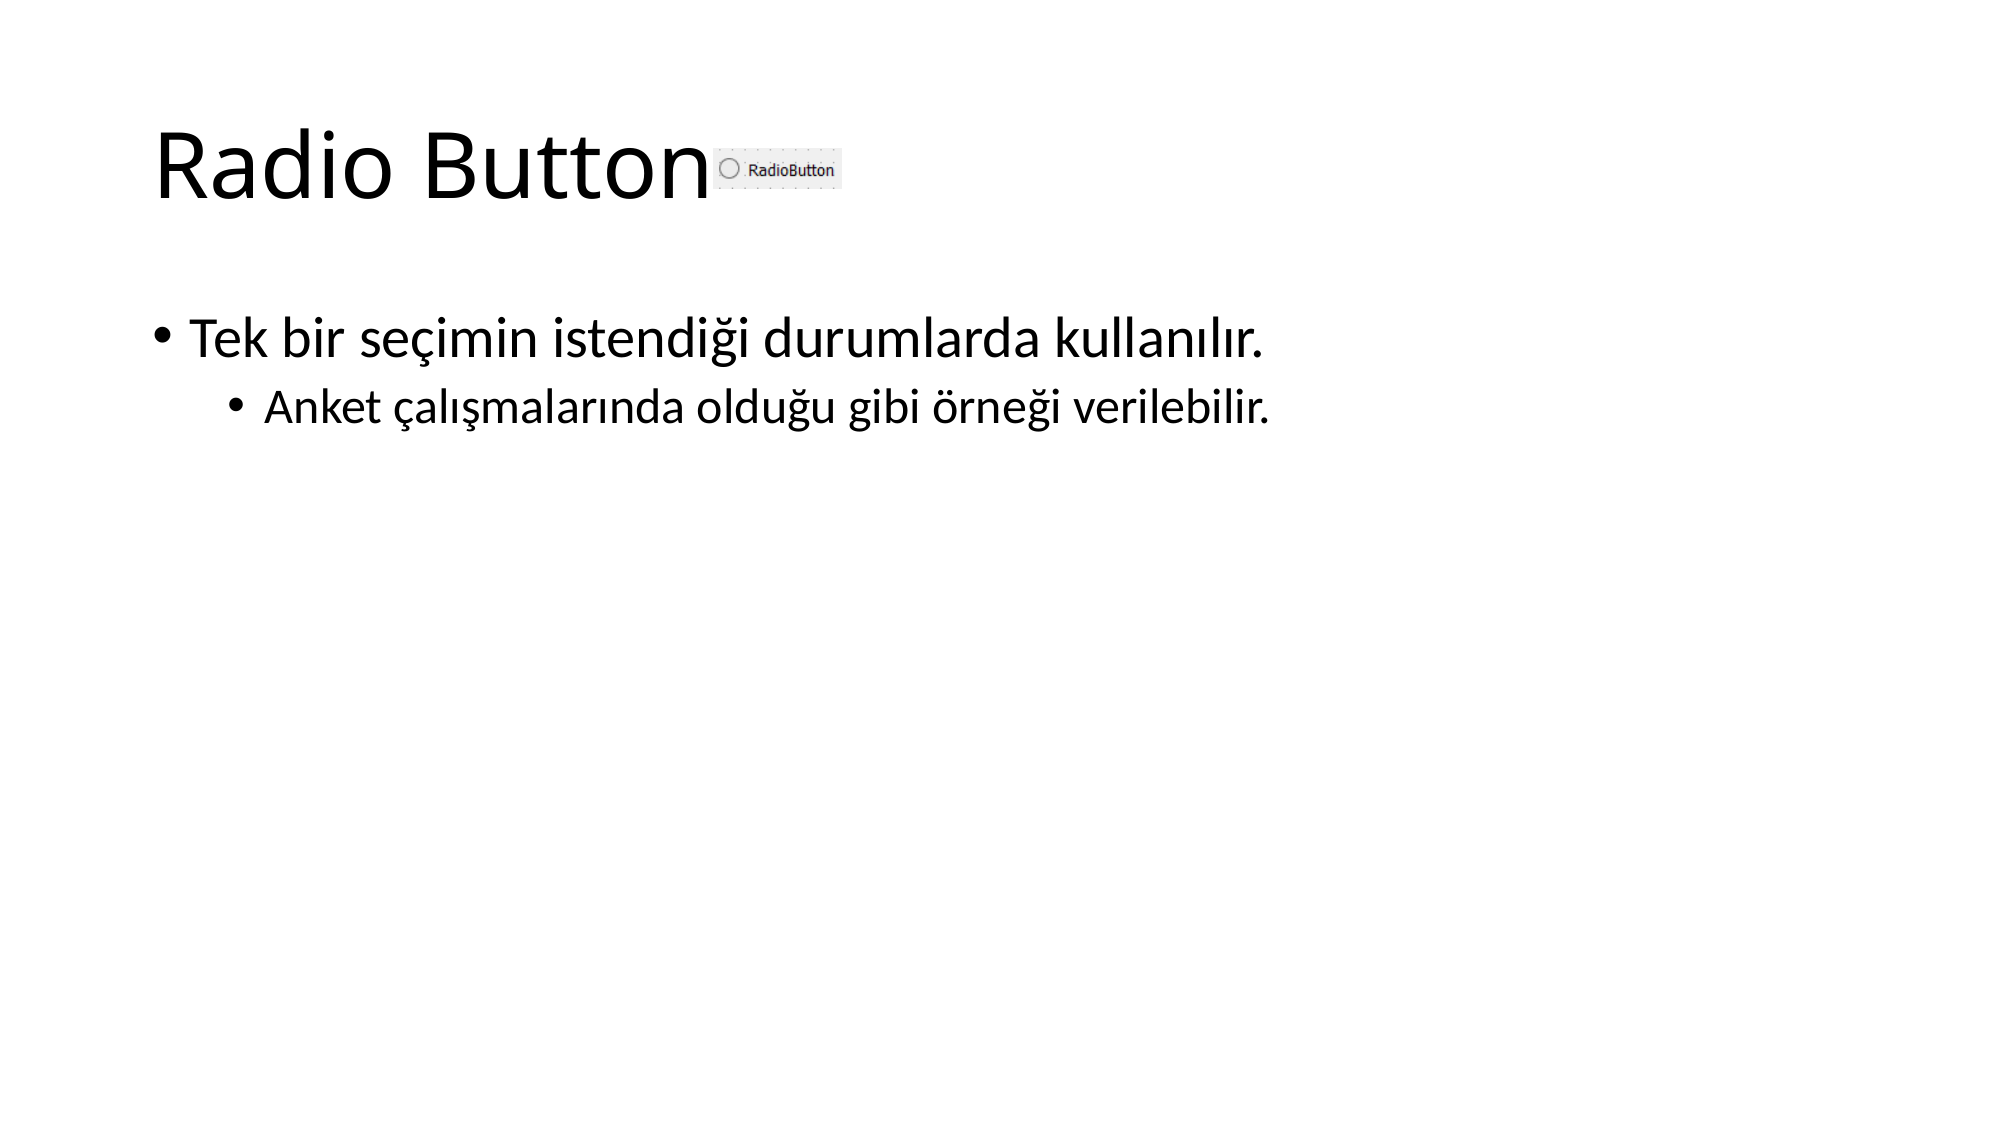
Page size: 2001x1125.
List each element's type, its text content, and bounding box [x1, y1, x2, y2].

title Radio Button [137, 59, 1863, 278]
picture [713, 148, 842, 189]
list Tek bir seçimin istendiği durumlarda kullanılır. Anket çalışmalarında olduğu gibi örneği verilebilir. [137, 299, 1863, 1014]
